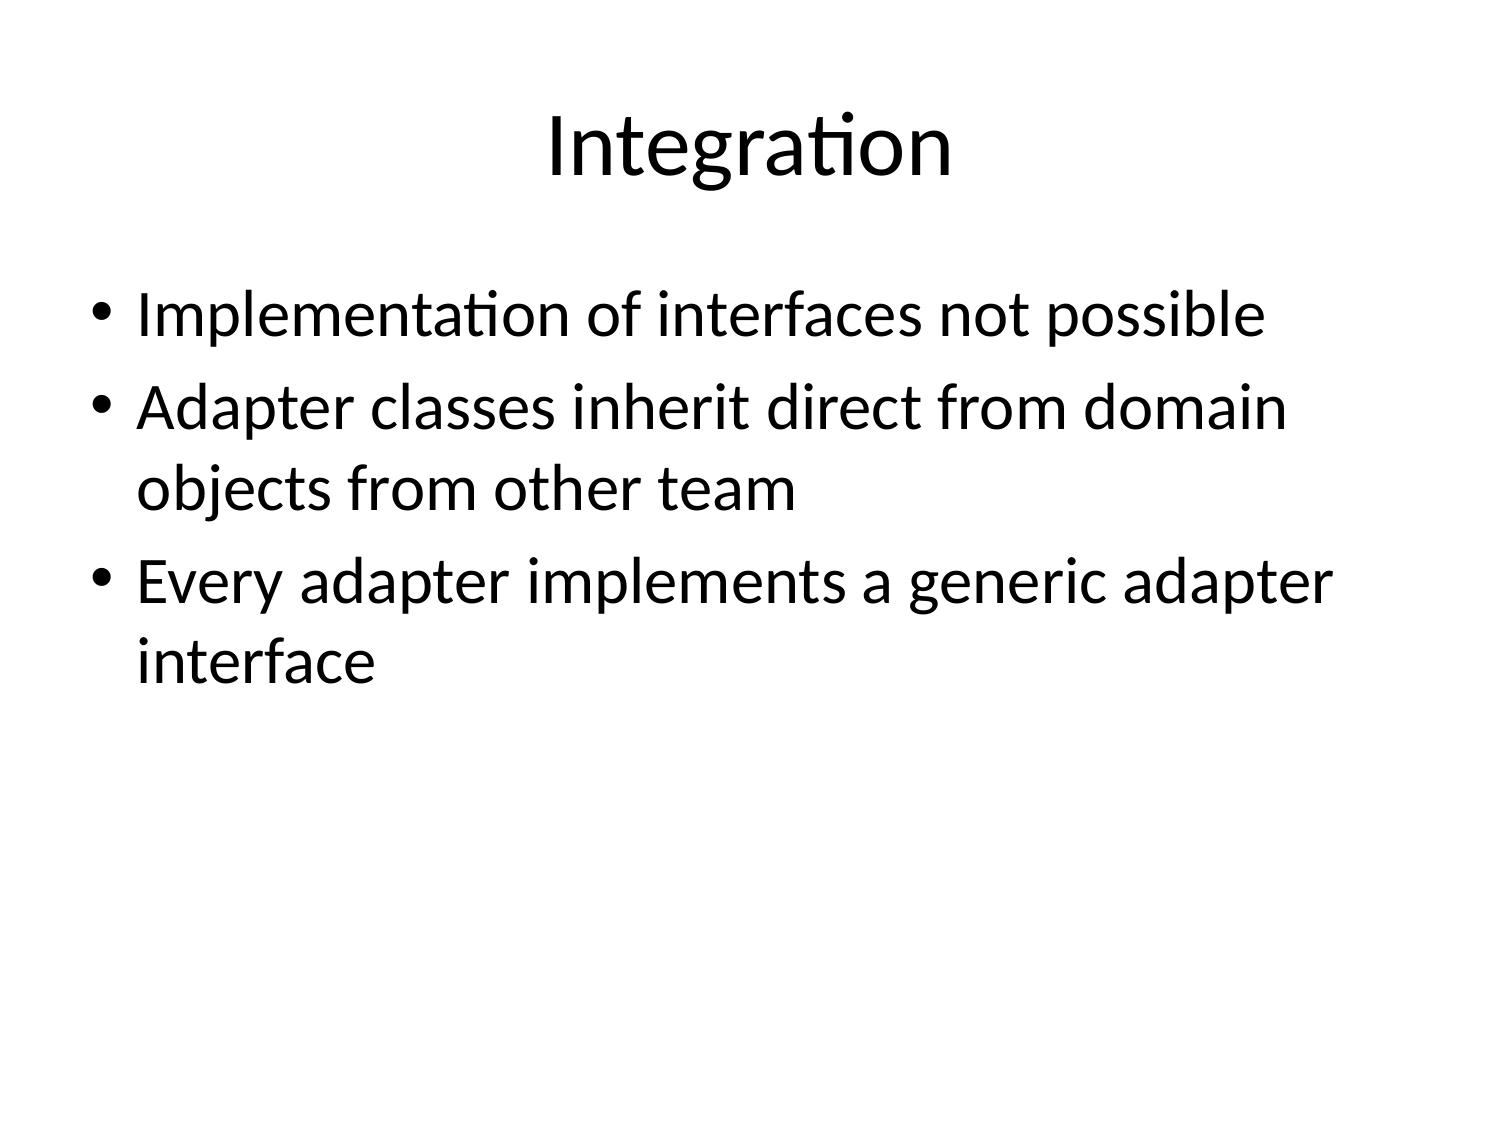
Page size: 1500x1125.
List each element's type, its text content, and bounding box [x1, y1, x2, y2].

list Implementation of interfaces not possible Adapter classes inherit direct from domain objects from other team Every adapter implements a generic adapter interface [75, 262, 1425, 1005]
title Integration [75, 45, 1425, 233]
